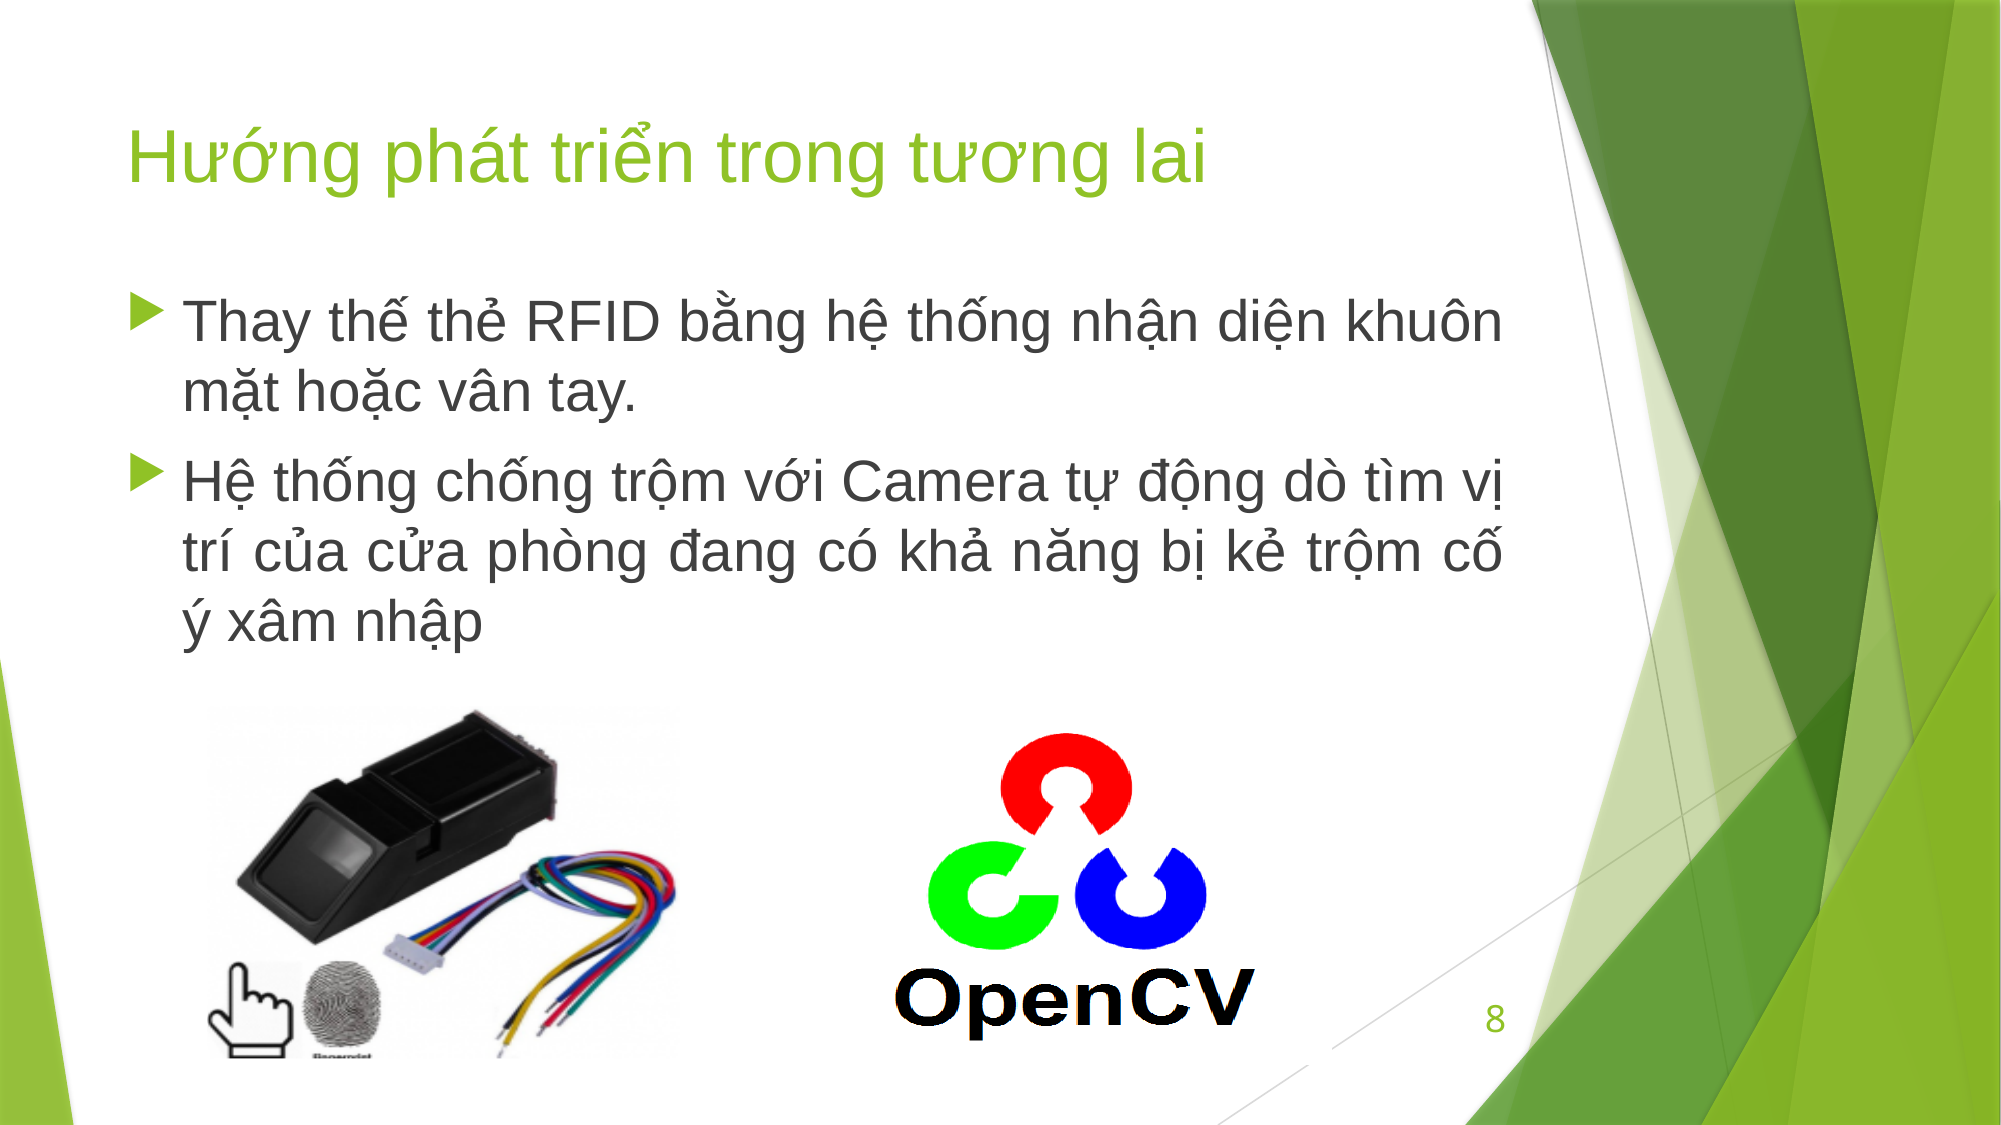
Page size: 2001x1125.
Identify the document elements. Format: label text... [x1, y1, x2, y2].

list Thay thế thẻ RFID bằng hệ thống nhận diện khuôn mặt hoặc vân tay. Hệ thống chống trộm với Camera tự động dò tìm vị trí của cửa phòng đang có khả năng bị kẻ trộm cố ý xâm nhập [111, 275, 1522, 438]
picture [206, 701, 681, 1065]
title Hướng phát triển trong tương lai [111, 99, 1522, 275]
picture [837, 701, 1332, 1065]
slide_number 8 [1409, 991, 1522, 1051]
